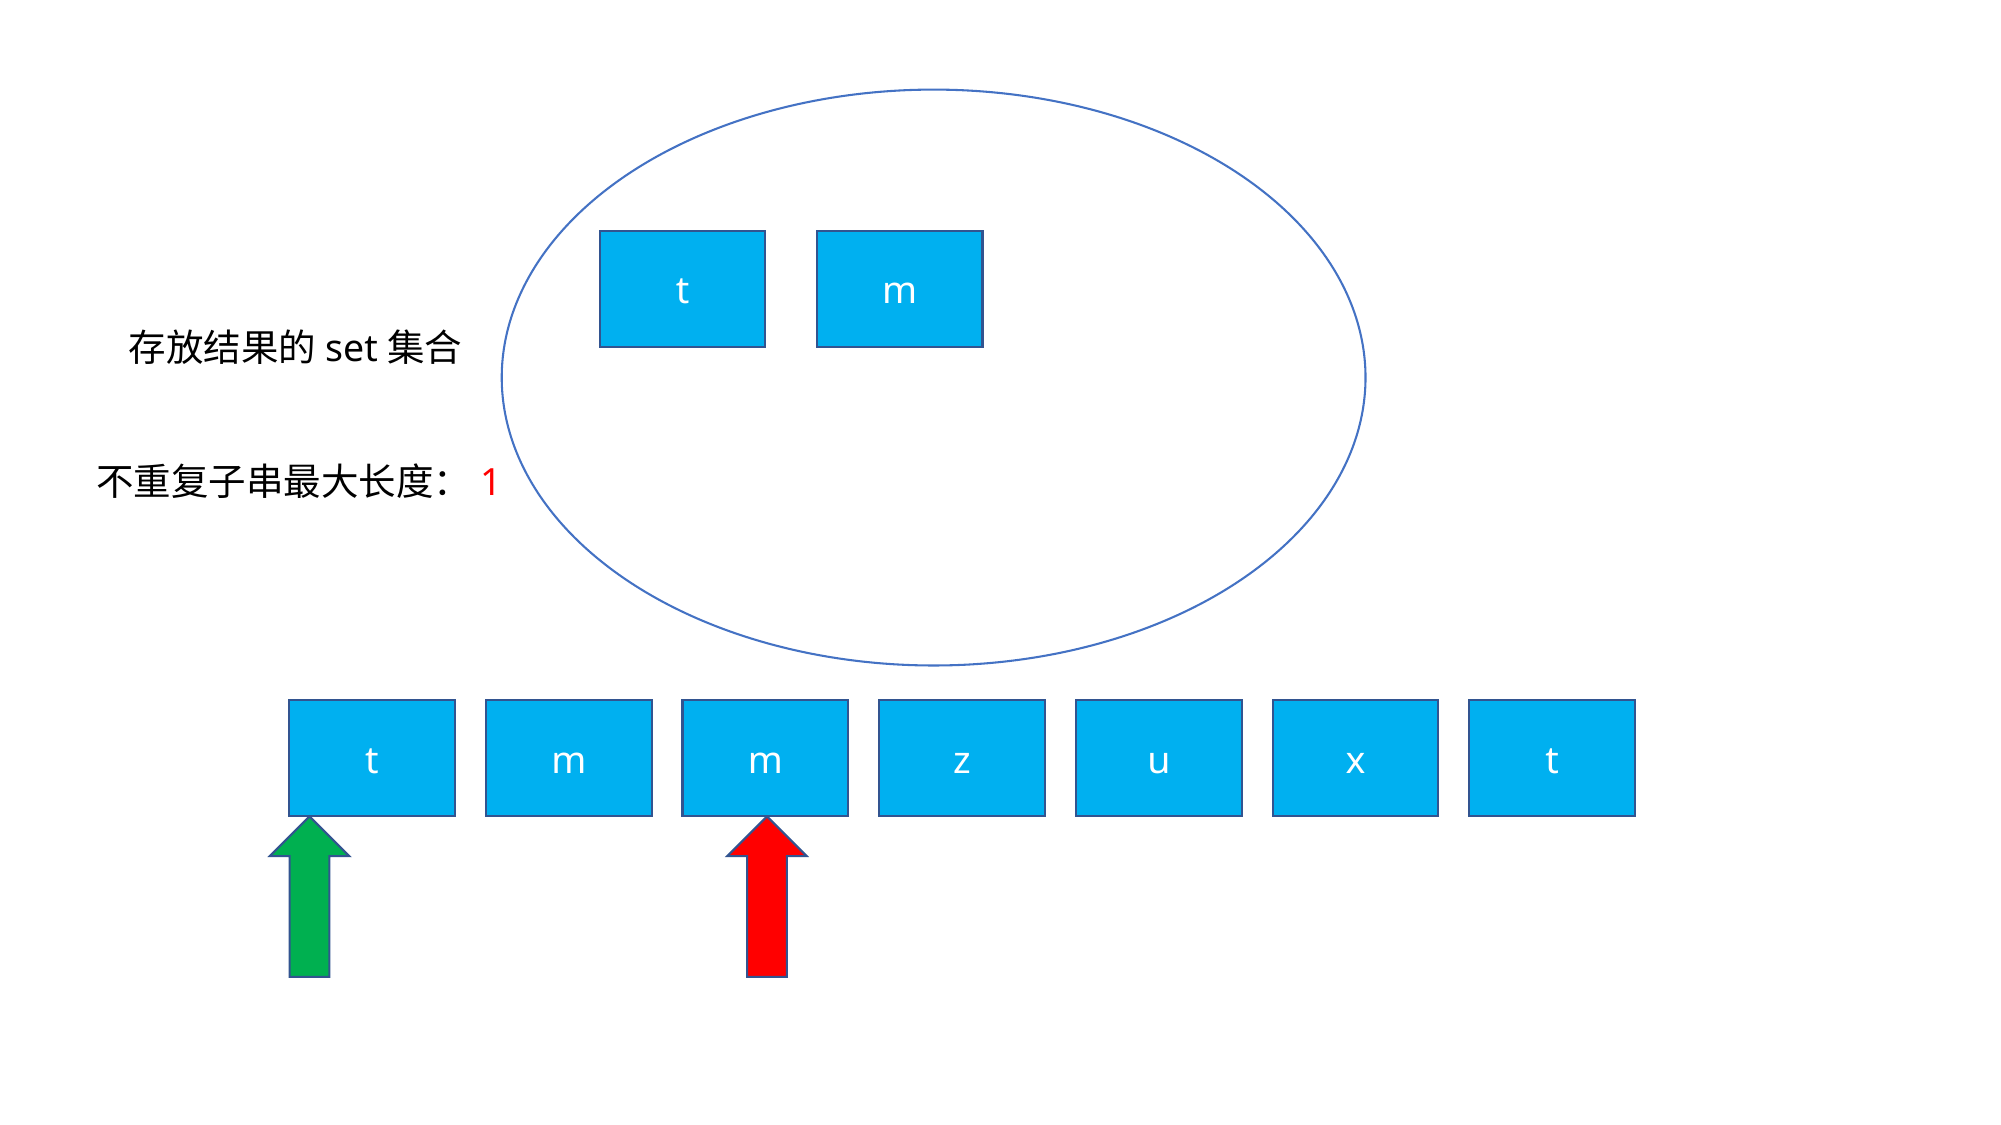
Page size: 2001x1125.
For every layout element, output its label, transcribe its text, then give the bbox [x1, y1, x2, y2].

text_box 存放结果的set集合 [114, 316, 477, 377]
text_box [724, 814, 810, 978]
text_box m [681, 699, 849, 817]
text_box z [878, 699, 1046, 817]
text_box m [816, 230, 984, 348]
text_box t [1468, 699, 1636, 817]
text_box t [288, 699, 456, 817]
text_box m [485, 699, 653, 817]
text_box x [1272, 699, 1439, 817]
text_box [267, 814, 352, 978]
text_box 不重复子串最大长度：1 [81, 450, 517, 510]
text_box [500, 88, 1367, 667]
text_box u [1075, 699, 1243, 817]
text_box t [599, 230, 766, 348]
